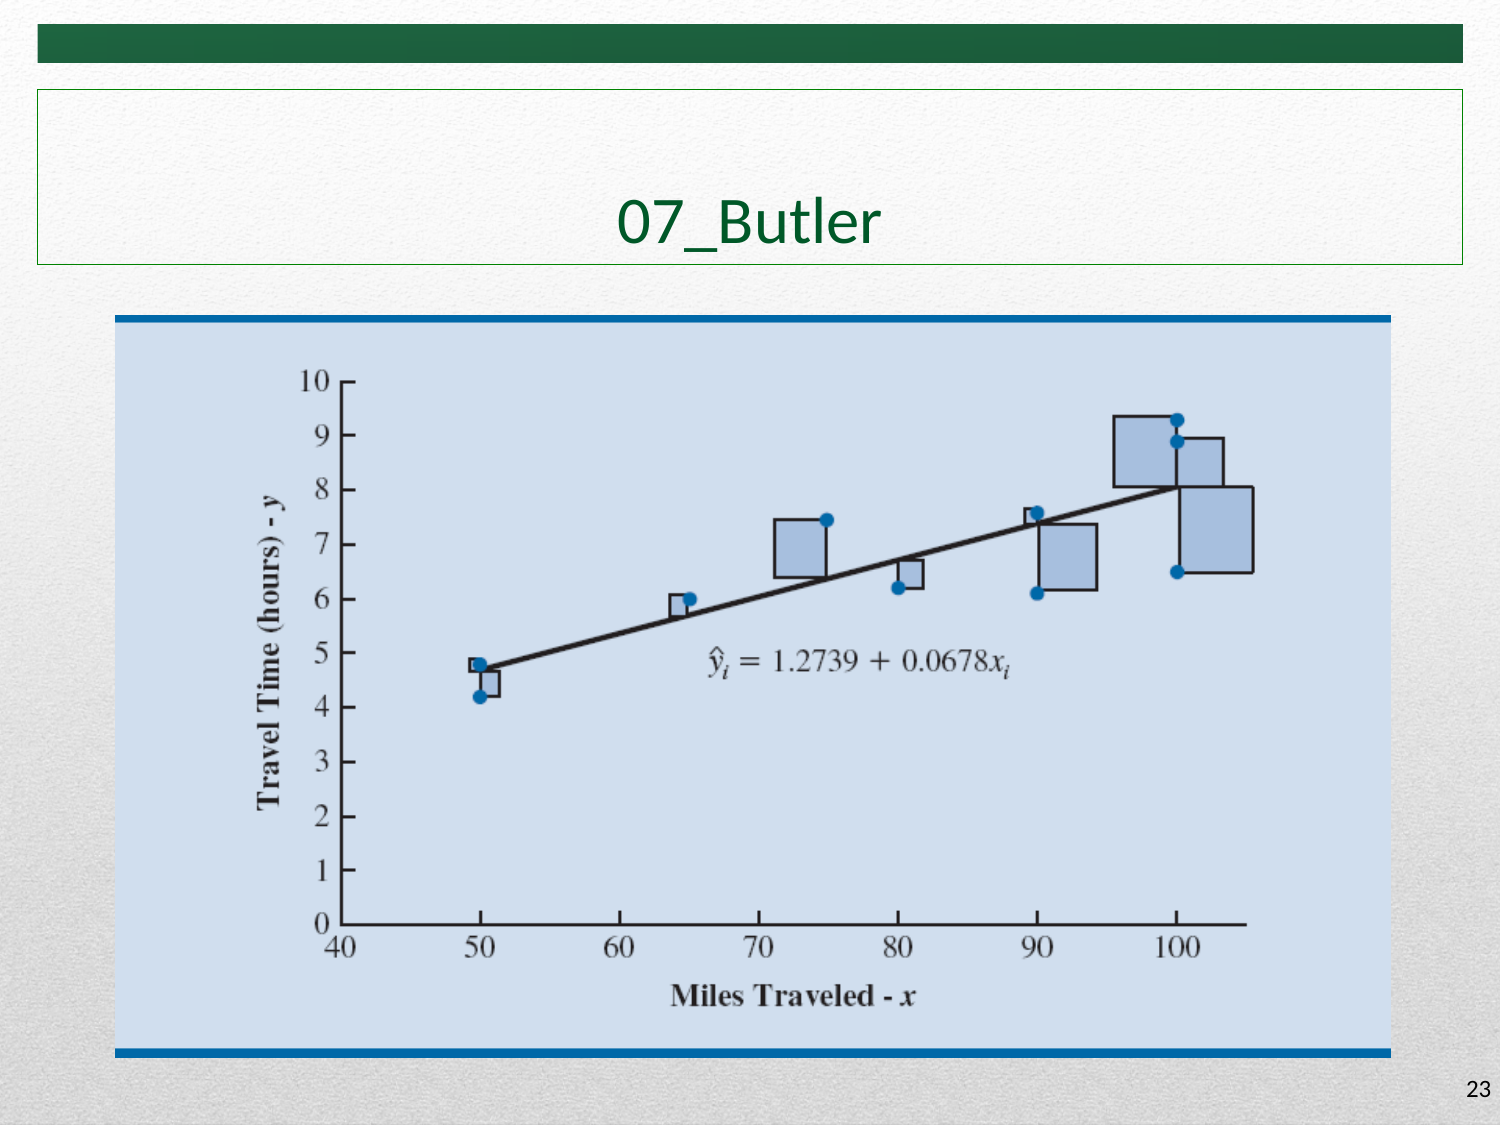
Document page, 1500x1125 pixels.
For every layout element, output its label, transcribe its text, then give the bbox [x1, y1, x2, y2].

picture [114, 314, 1392, 1059]
slide_number 23 [1381, 1065, 1500, 1125]
title 07_Butler [37, 89, 1463, 265]
picture [37, 24, 1463, 63]
